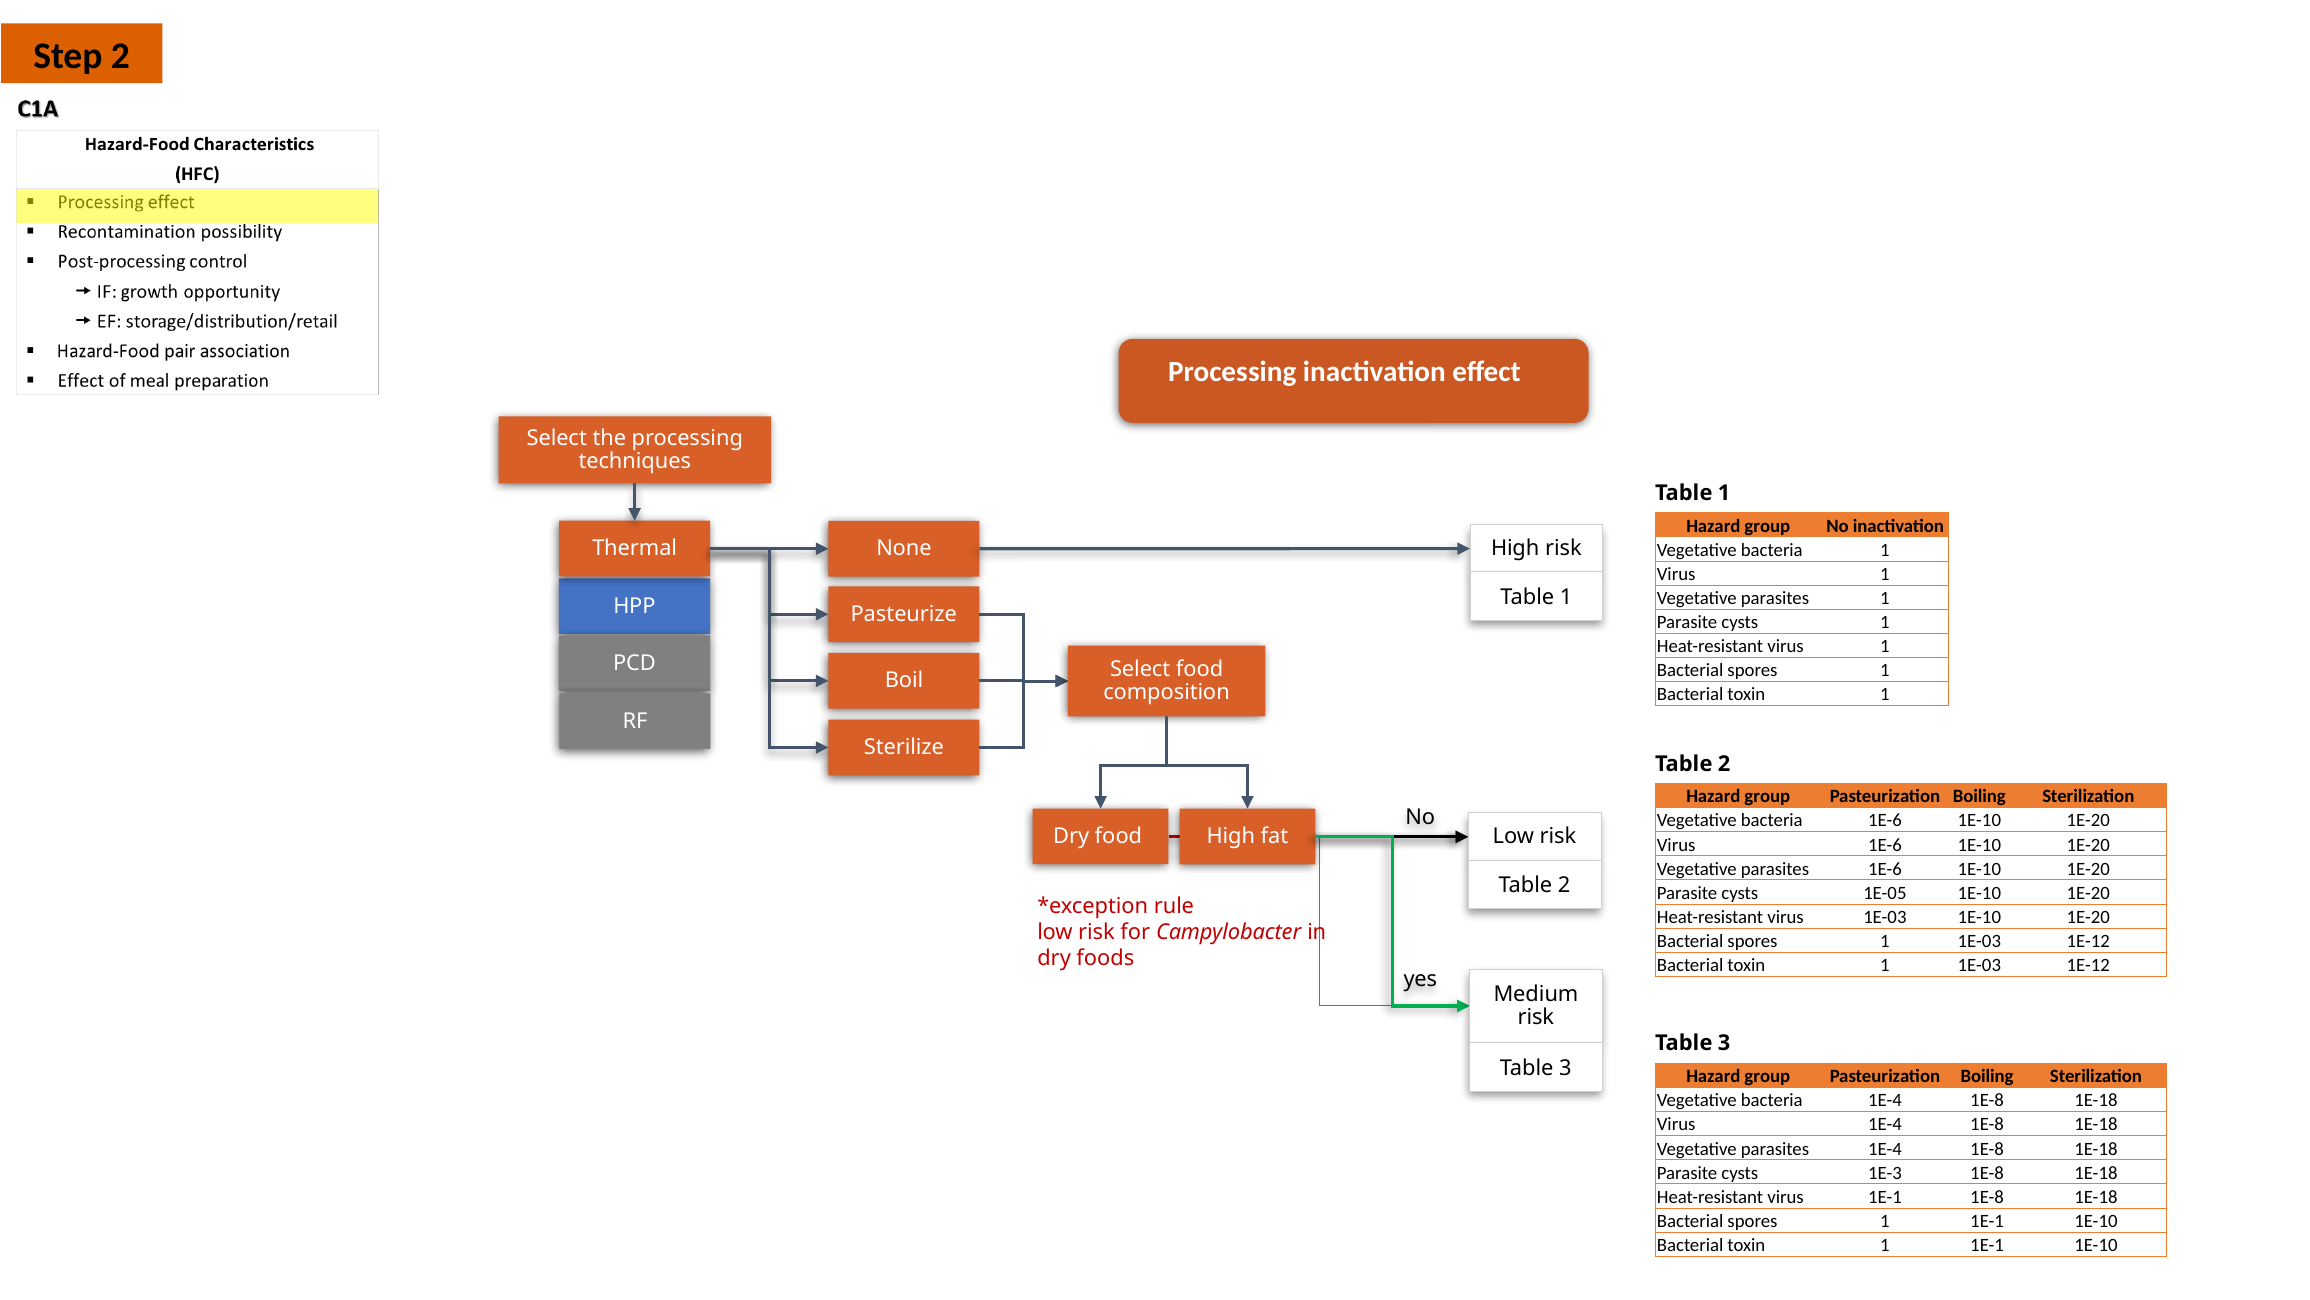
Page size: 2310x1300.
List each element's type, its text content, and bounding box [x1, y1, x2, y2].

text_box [710, 548, 829, 748]
table_cell Virus [1656, 832, 1821, 855]
text_box Step 2 [1, 23, 163, 84]
table_cell Parasite cysts [1656, 610, 1821, 633]
table_cell Bacterial toxin [1656, 953, 1821, 976]
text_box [1469, 524, 1603, 621]
table_header Sterilization [2025, 1064, 2166, 1087]
table_cell 1E-20 [2010, 856, 2166, 879]
table_cell 1E-10 [1949, 808, 2010, 831]
picture [1, 84, 379, 404]
table_header Hazard group [1656, 784, 1821, 807]
table_cell 1E-8 [1949, 1112, 2025, 1135]
table_cell Vegetative bacteria [1656, 537, 1821, 561]
table_cell 1 [1821, 634, 1948, 657]
table_cell Heat-resistant virus [1656, 905, 1821, 928]
text_box [1118, 338, 1589, 423]
table_cell 1E-4 [1821, 1088, 1949, 1111]
table_cell Bacterial spores [1656, 658, 1821, 681]
table_cell 1 [1821, 1233, 1949, 1256]
text_box None [828, 520, 980, 577]
table_cell 1 [1821, 586, 1948, 609]
table_cell Parasite cysts [1656, 880, 1821, 904]
table_header Sterilization [2010, 784, 2166, 807]
table_cell 1 [1821, 610, 1948, 633]
text_box Boil [829, 652, 979, 709]
table_cell 1E-03 [1949, 953, 2010, 976]
text_box Processing inactivation effect [1119, 339, 1570, 405]
table_cell 1 [1821, 682, 1948, 705]
text_box Table 1 [1633, 470, 1753, 514]
table_cell 1E-1 [1821, 1184, 1949, 1208]
table_cell Heat-resistant virus [1656, 634, 1821, 657]
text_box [1022, 645, 1603, 1092]
table_cell 1E-10 [1949, 832, 2010, 855]
table_cell 1E-03 [1821, 905, 1949, 928]
table_cell Heat-resistant virus [1656, 1184, 1821, 1208]
table_cell 1E-10 [1949, 880, 2010, 904]
table_cell Virus [1656, 1112, 1821, 1135]
table_cell 1E-18 [2025, 1112, 2166, 1135]
table_cell 1 [1821, 537, 1948, 561]
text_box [979, 614, 1068, 680]
table_cell Virus [1656, 562, 1821, 585]
table_cell Bacterial spores [1656, 929, 1821, 952]
text_box Table 3 [1633, 1020, 1753, 1064]
table_cell 1E-18 [2025, 1160, 2166, 1183]
table_cell 1E-6 [1821, 808, 1949, 831]
table_cell Parasite cysts [1656, 1160, 1821, 1183]
table_cell 1E-10 [2025, 1209, 2166, 1232]
table_cell Vegetative bacteria [1656, 808, 1821, 831]
table_cell 1 [1821, 562, 1948, 585]
text_box RF [559, 693, 711, 749]
table_cell 1 [1821, 929, 1949, 952]
table_cell 1E-4 [1821, 1136, 1949, 1159]
table_cell Bacterial spores [1656, 1209, 1821, 1232]
table_cell 1E-8 [1949, 1136, 2025, 1159]
table_header Hazard group [1656, 1064, 1821, 1087]
table_header Boiling [1949, 784, 2010, 807]
text_box PCD [558, 635, 710, 689]
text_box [979, 681, 1022, 748]
table_cell Vegetative parasites [1656, 856, 1821, 879]
table_header Boiling [1949, 1064, 2025, 1087]
table_cell 1E-18 [2025, 1136, 2166, 1159]
table_header Pasteurization [1821, 784, 1949, 807]
table_cell 1E-05 [1821, 880, 1949, 904]
table_cell 1E-18 [2025, 1088, 2166, 1111]
table_cell 1 [1821, 953, 1949, 976]
text_box Thermal [559, 520, 711, 577]
table_cell 1E-1 [1949, 1233, 2025, 1256]
table_header Pasteurization [1821, 1064, 1949, 1087]
table_cell 1E-8 [1949, 1184, 2025, 1208]
table_header No inactivation [1821, 513, 1948, 536]
table_cell 1E-12 [2010, 953, 2166, 976]
table_cell 1 [1821, 658, 1948, 681]
table_cell 1E-8 [1949, 1088, 2025, 1111]
table_cell 1E-03 [1949, 929, 2010, 952]
table_cell 1E-10 [1949, 856, 2010, 879]
table_cell 1E-20 [2010, 832, 2166, 855]
table_header Hazard group [1656, 513, 1821, 536]
table_cell 1E-18 [2025, 1184, 2166, 1208]
table_cell Vegetative bacteria [1656, 1088, 1821, 1111]
table_cell 1E-6 [1821, 856, 1949, 879]
table_cell Vegetative parasites [1656, 586, 1821, 609]
table_cell 1E-20 [2010, 808, 2166, 831]
table_cell 1E-20 [2010, 905, 2166, 928]
text_box Pasteurize [829, 586, 980, 643]
table_cell 1E-8 [1949, 1160, 2025, 1183]
table_cell 1E-10 [1949, 905, 2010, 928]
text_box Sterilize [828, 719, 980, 776]
table_cell 1E-12 [2010, 929, 2166, 952]
table_cell 1E-10 [2025, 1233, 2166, 1256]
table_cell Bacterial toxin [1656, 1233, 1821, 1256]
text_box Table 2 [1633, 741, 1753, 785]
table_cell 1 [1821, 1209, 1949, 1232]
table_cell Bacterial toxin [1656, 682, 1821, 705]
table_cell 1E-6 [1821, 832, 1949, 855]
table_cell Vegetative parasites [1656, 1136, 1821, 1159]
table_cell 1E-1 [1949, 1209, 2025, 1232]
text_box HPP [558, 585, 710, 632]
text_box Select the processing techniques [498, 416, 772, 484]
table_cell 1E-4 [1821, 1112, 1949, 1135]
table_cell 1E-20 [2010, 880, 2166, 904]
table_cell 1E-3 [1821, 1160, 1949, 1183]
